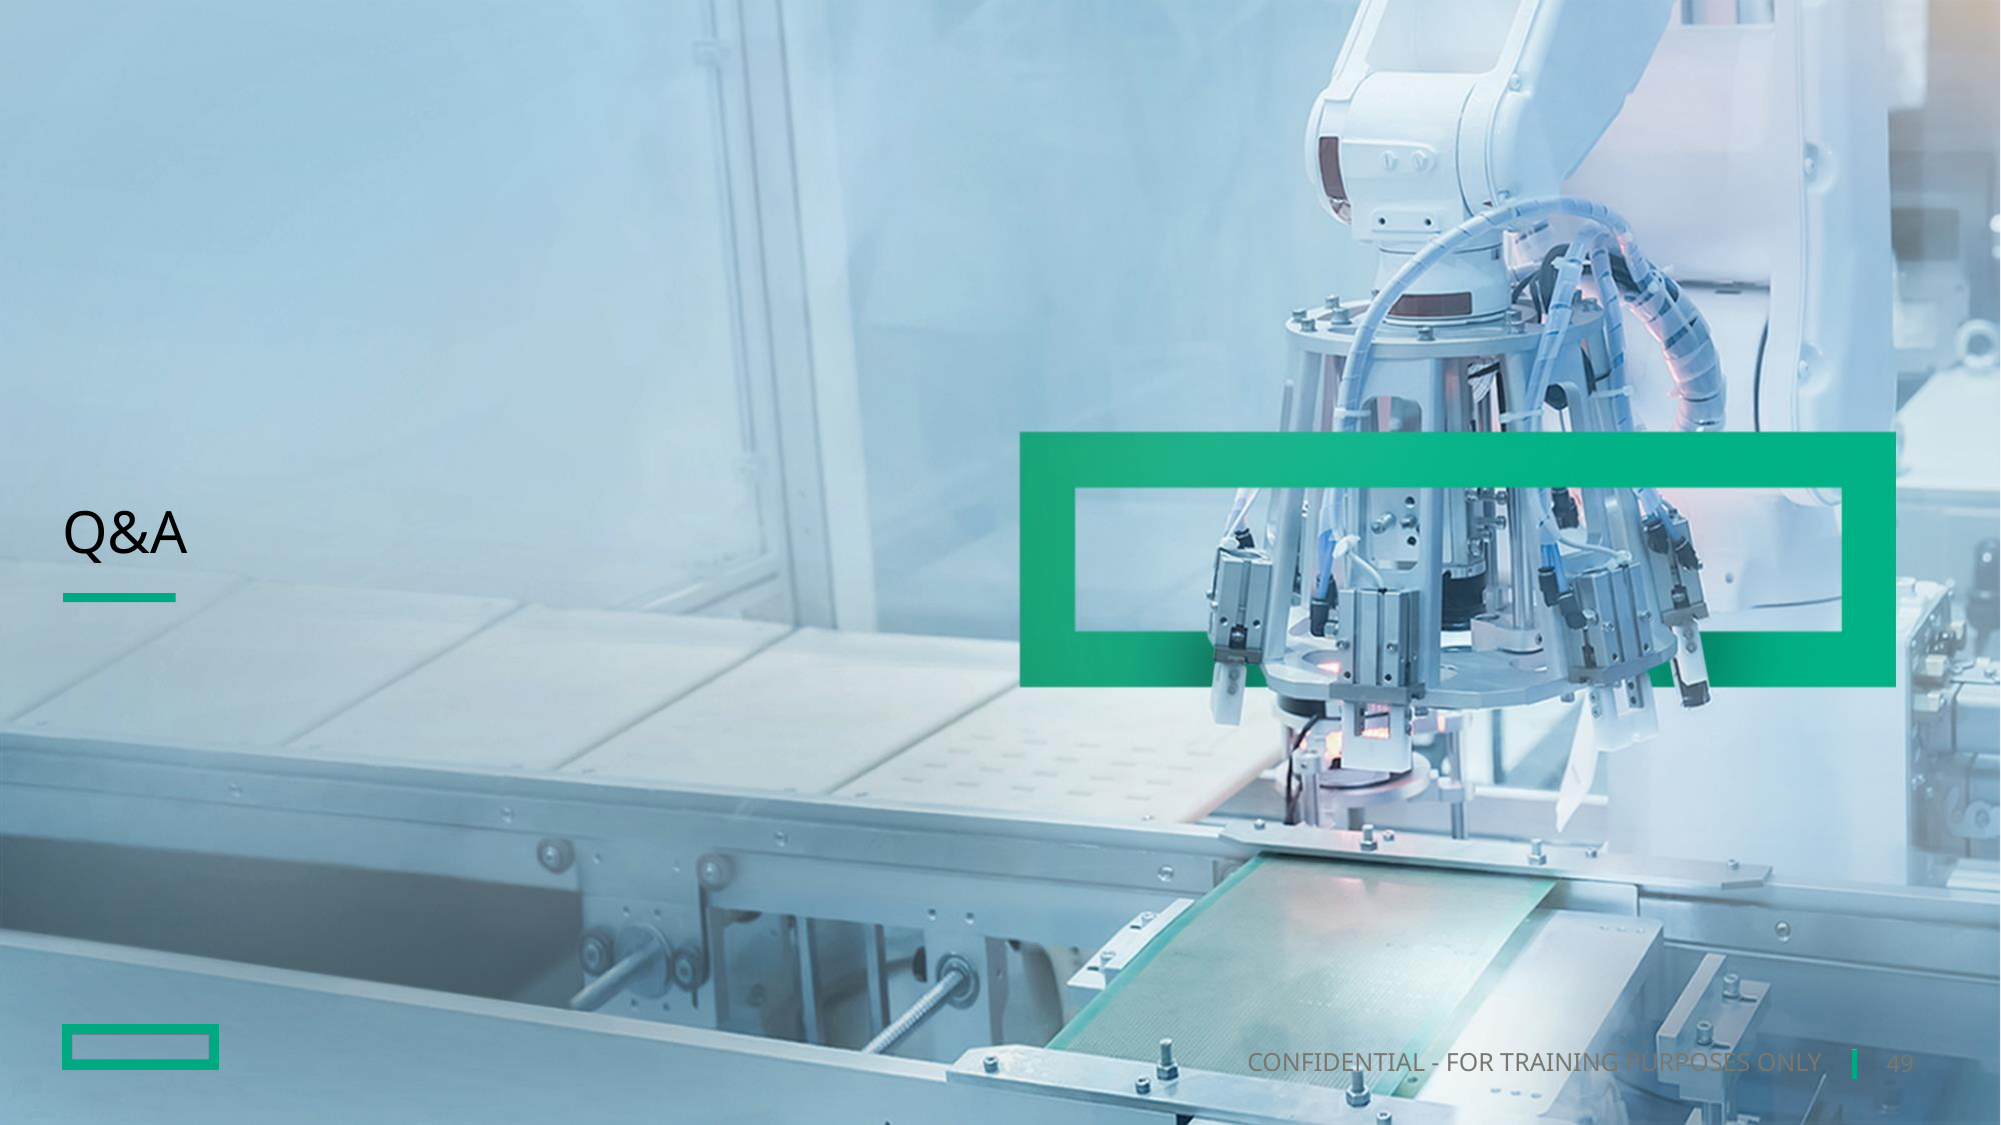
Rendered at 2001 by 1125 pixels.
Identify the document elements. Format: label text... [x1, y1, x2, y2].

picture [0, 0, 2001, 1125]
title Q&A [43, 434, 657, 586]
footer CONFIDENTIAL - FOR TRAINING PURPOSES ONLY [1162, 1039, 1837, 1076]
slide_number 49 [1837, 1033, 1950, 1094]
